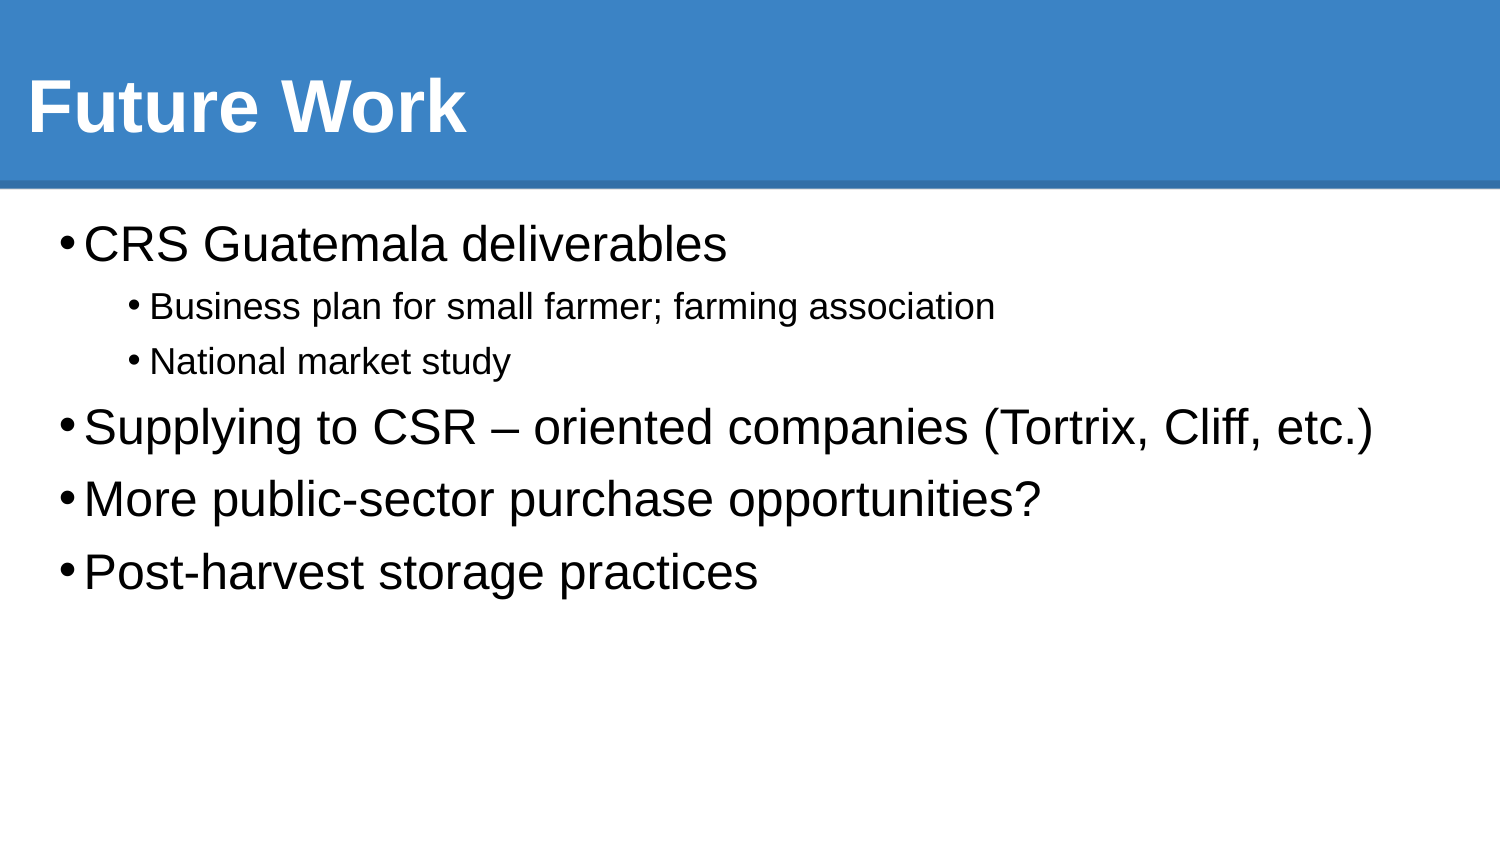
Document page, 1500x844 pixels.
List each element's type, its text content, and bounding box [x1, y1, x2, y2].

title Future Work [12, 21, 1363, 163]
list CRS Guatemala deliverables Business plan for small farmer; farming association National market study Supplying to CSR – oriented companies (Tortrix, Cliff, etc.) More public-sector purchase opportunities? Post-harvest storage practices [12, 196, 1475, 808]
